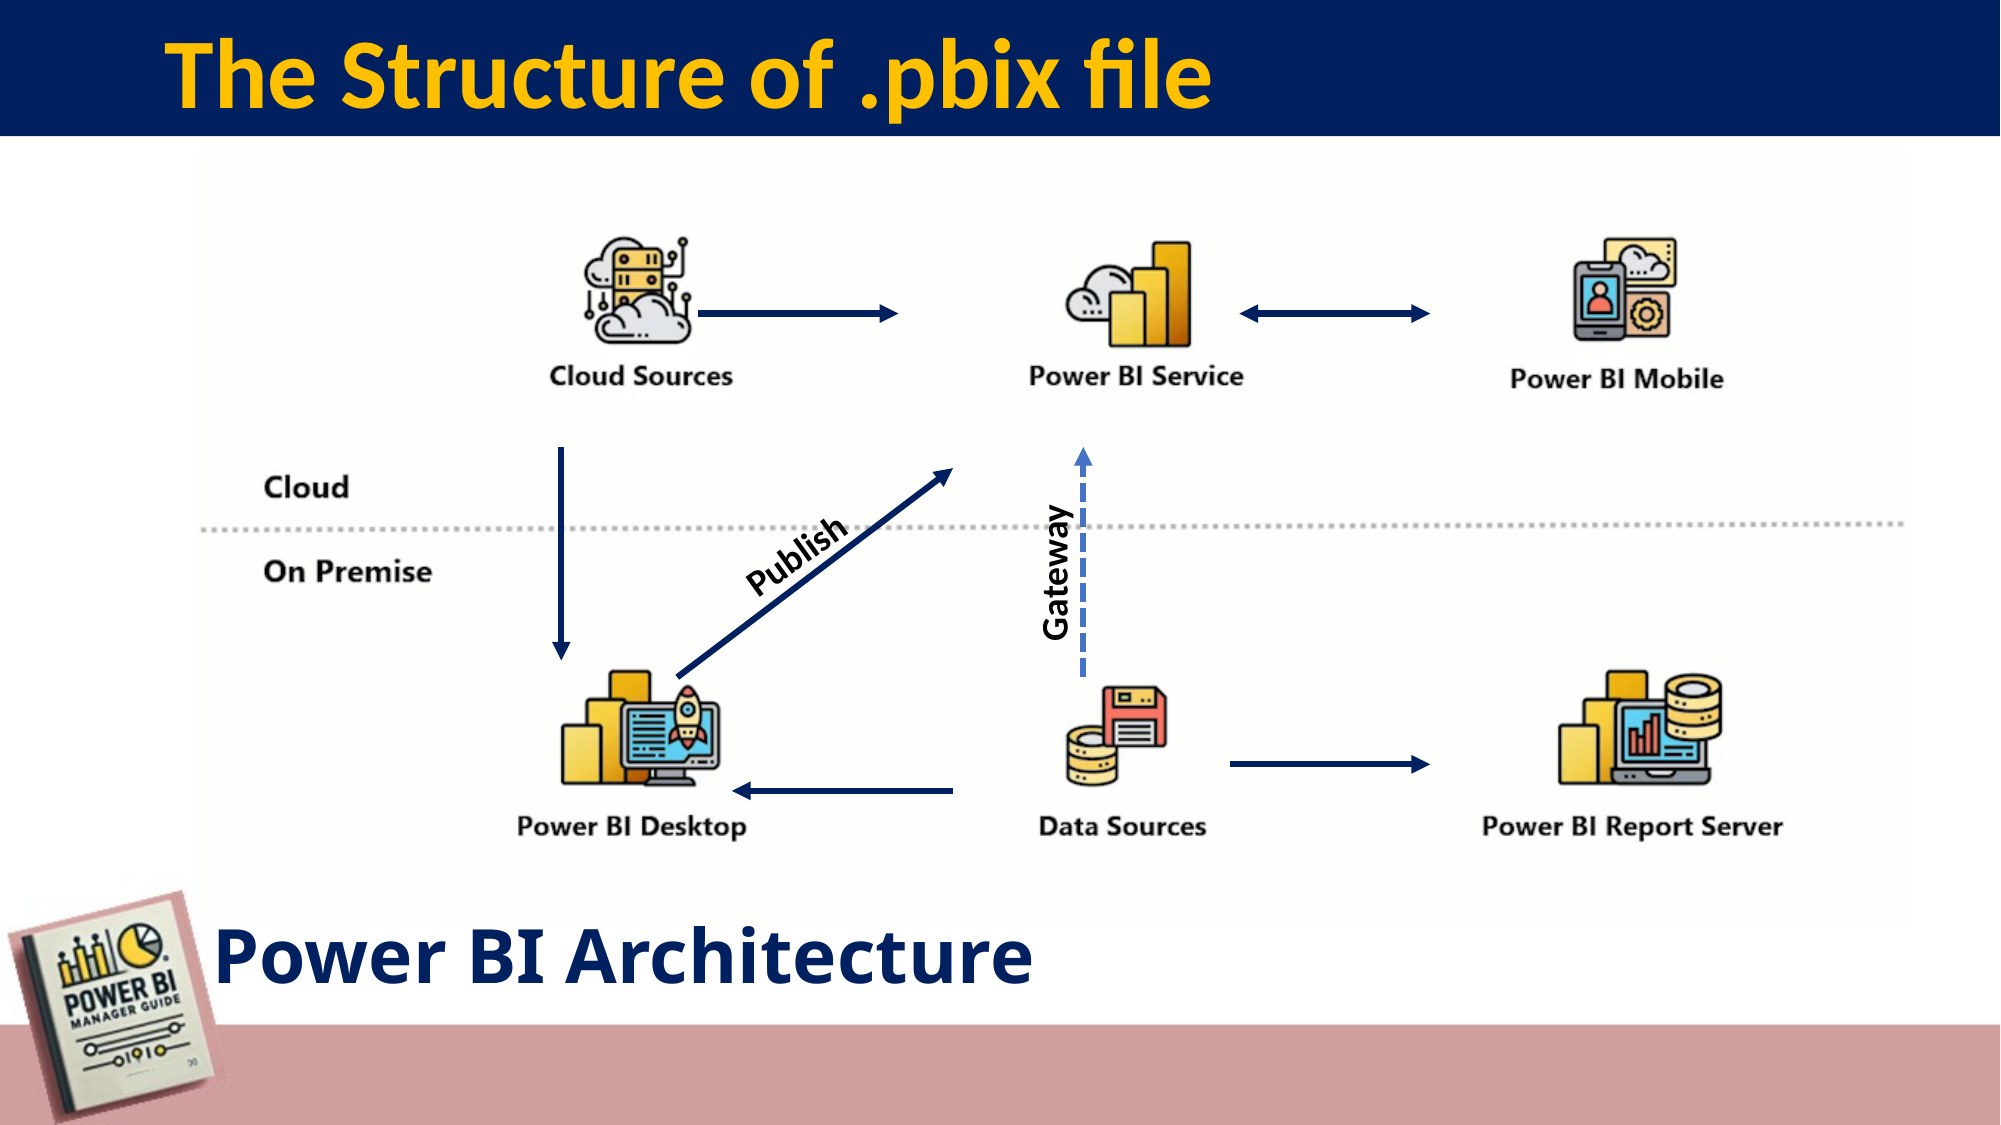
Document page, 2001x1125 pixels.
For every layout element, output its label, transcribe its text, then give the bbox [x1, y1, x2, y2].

text_box Power BI Architecture [197, 929, 1848, 1023]
picture [0, 0, 2001, 1125]
text_box The Structure of .pbix file [0, 0, 2000, 137]
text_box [677, 468, 953, 678]
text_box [561, 446, 953, 791]
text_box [1022, 446, 1084, 678]
